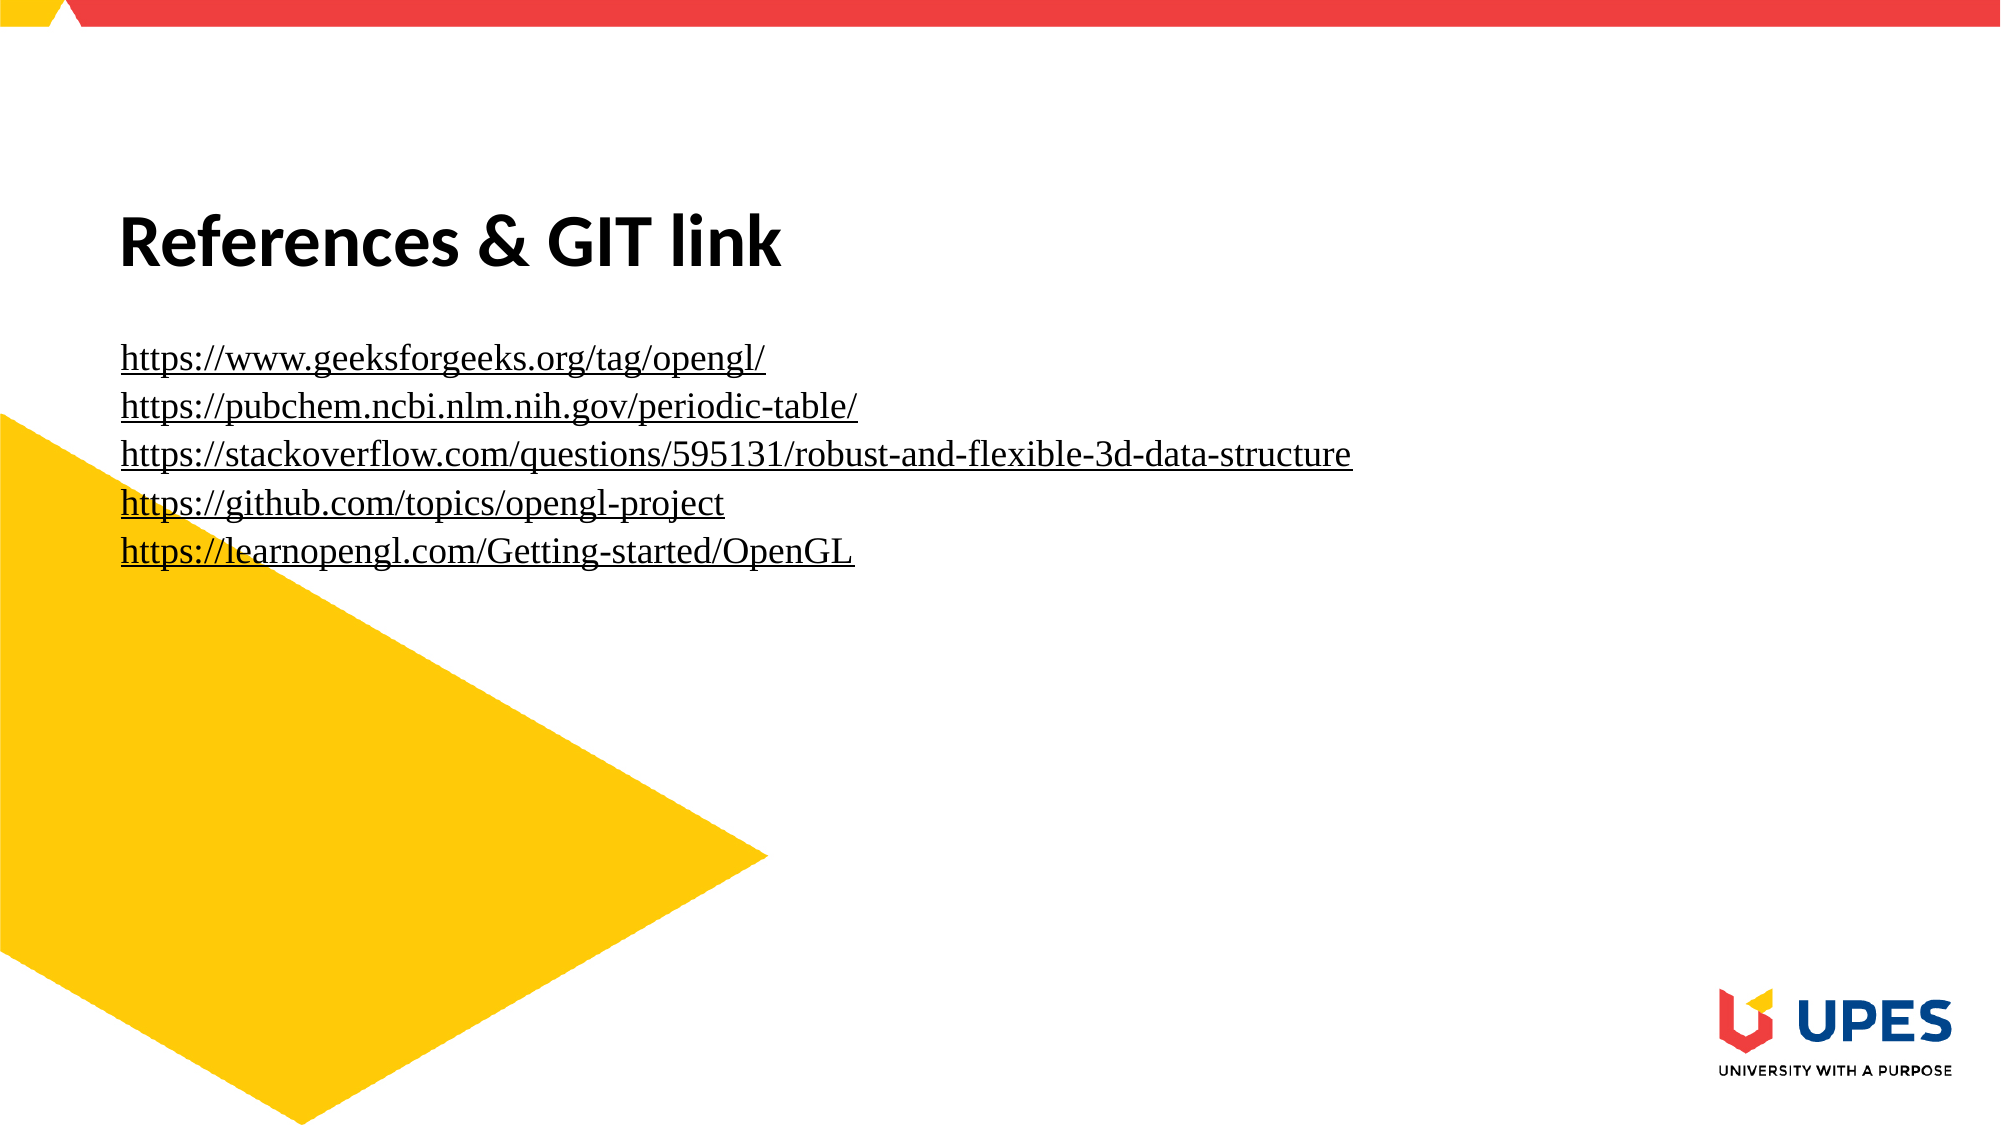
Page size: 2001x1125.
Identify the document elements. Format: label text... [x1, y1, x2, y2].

title References & GIT link https://www.geeksforgeeks.org/tag/opengl/ https://pubchem.ncbi.nlm.nih.gov/periodic-table/ https://stackoverflow.com/questions/595131/robust-and-flexible-3d-data-structure https://github.com/topics/opengl-project https://learnopengl.com/Getting-started/OpenGL [0, 106, 2000, 743]
picture [0, 0, 2001, 1125]
